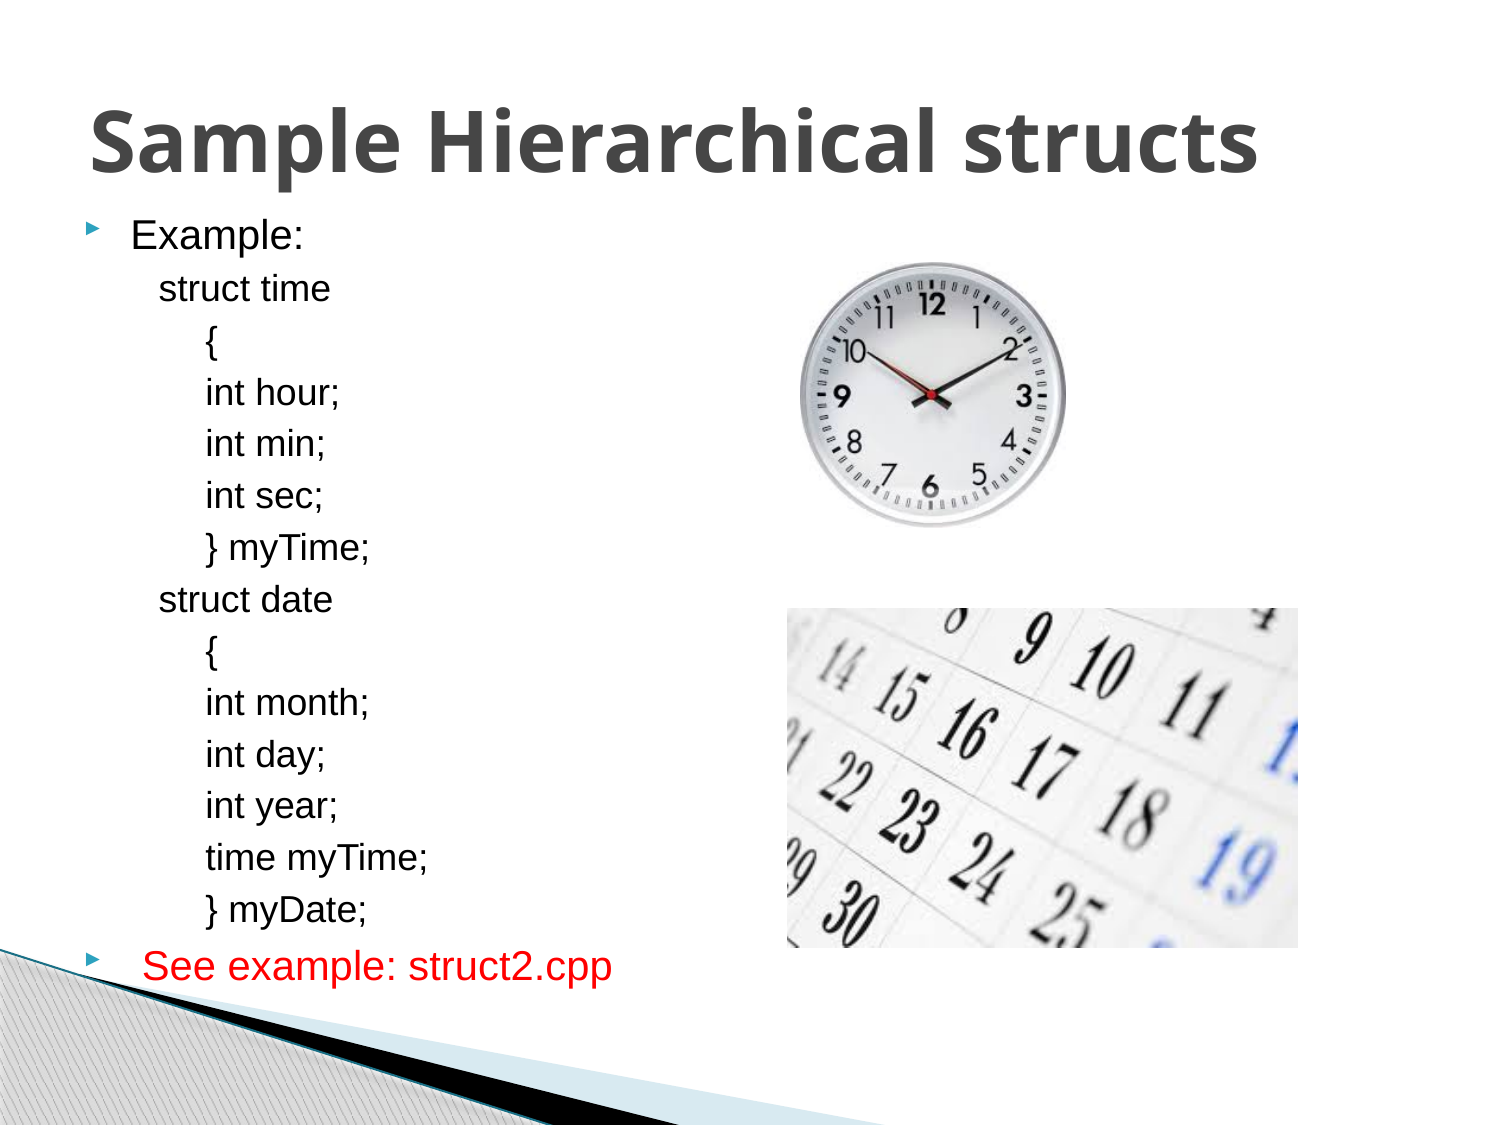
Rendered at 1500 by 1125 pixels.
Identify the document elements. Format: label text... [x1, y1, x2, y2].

list Example: struct time { int hour; int min; int sec; } myTime; struct date { int month; int day; int year; time myTime; } myDate; See example: struct2.cpp [68, 200, 1469, 910]
title Sample Hierarchical structs [75, 45, 1425, 200]
picture [799, 262, 1066, 528]
picture [787, 608, 1298, 949]
